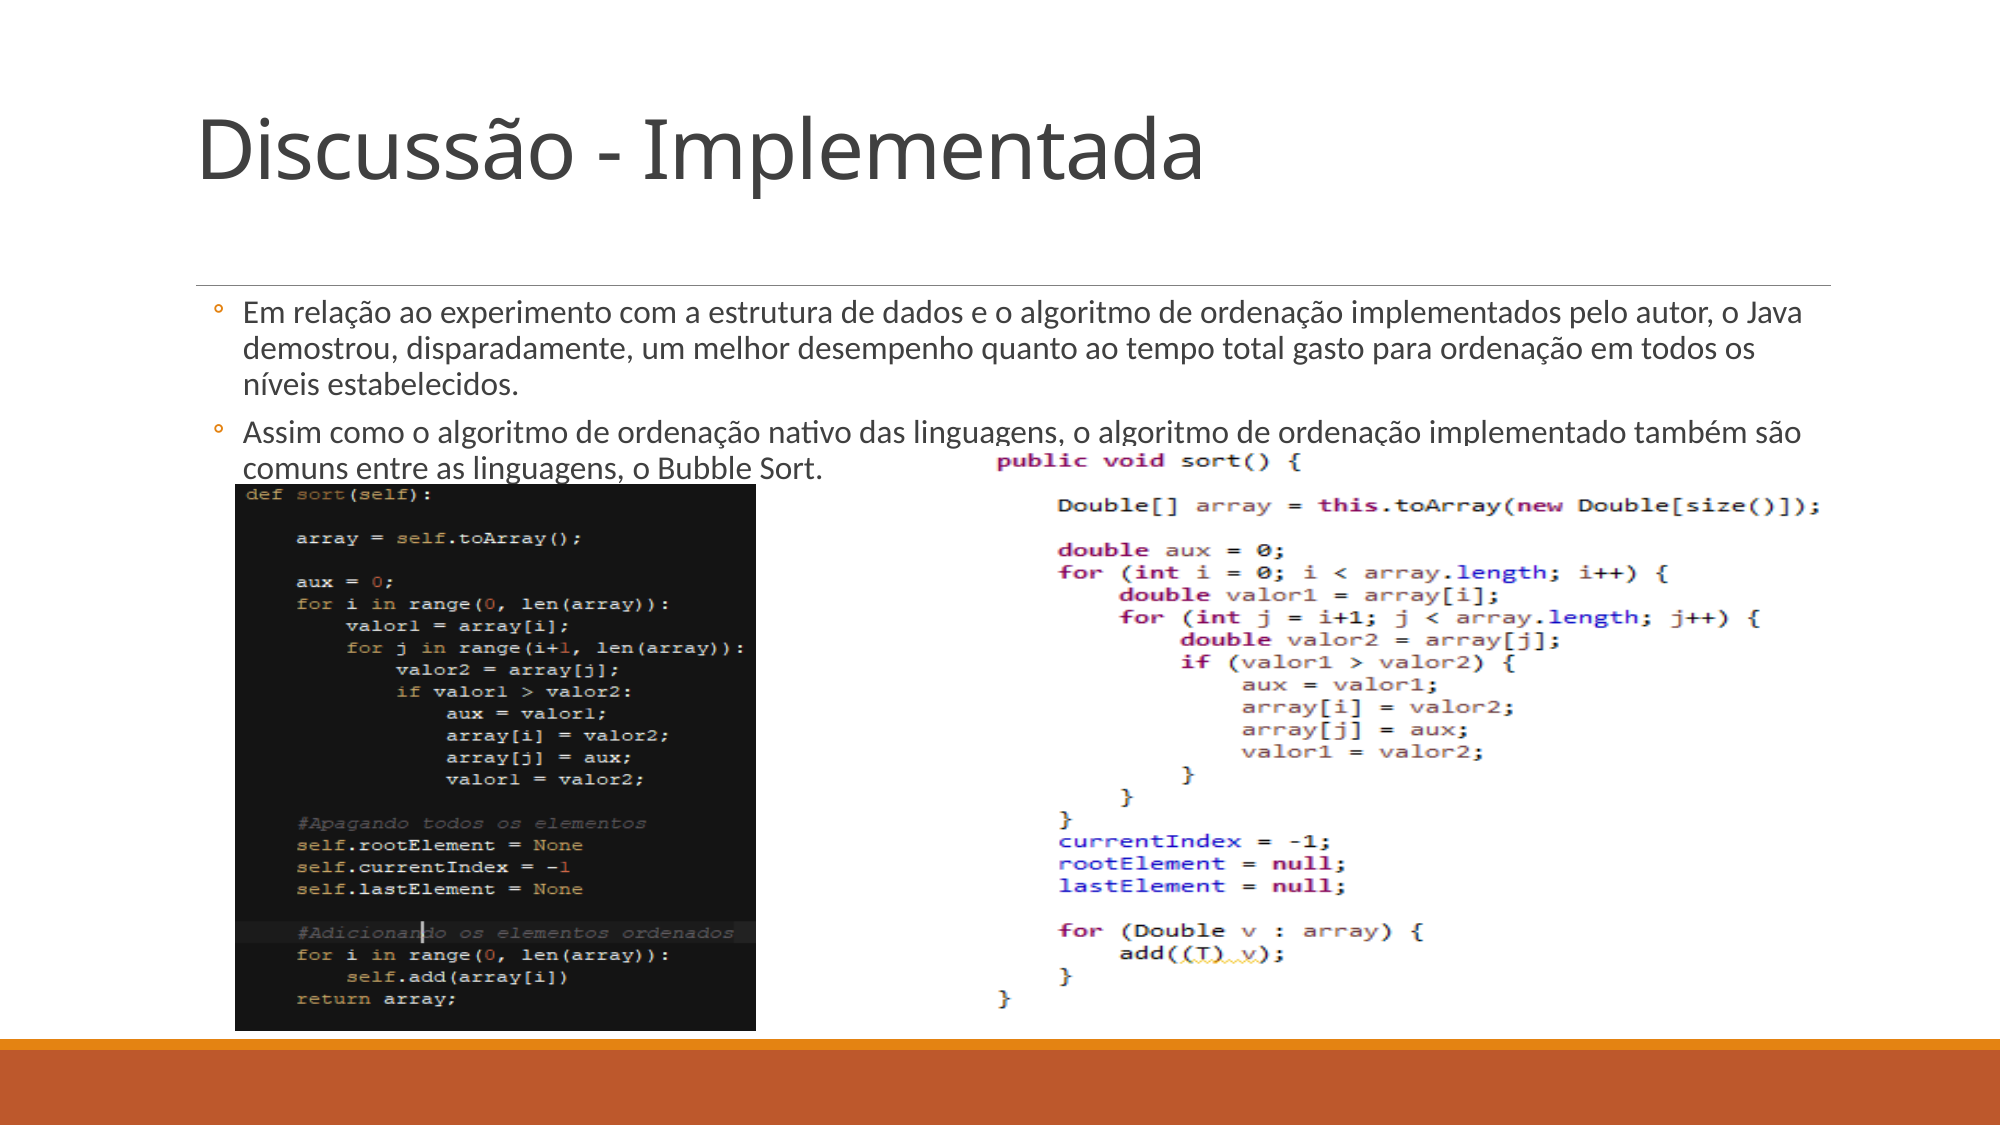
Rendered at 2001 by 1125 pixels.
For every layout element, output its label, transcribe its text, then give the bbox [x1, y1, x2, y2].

picture [986, 446, 1831, 1032]
title Discussão - Implementada [180, 38, 1830, 205]
list Em relação ao experimento com a estrutura de dados e o algoritmo de ordenação implementados pelo autor, o Java demostrou, disparadamente, um melhor desempenho quanto ao tempo total gasto para ordenação em todos os níveis estabelecidos. Assim como o algoritmo de ordenação nativo das linguagens, o algoritmo de ordenação implementado também são comuns entre as linguagens, o Bubble Sort. [180, 287, 1830, 948]
picture [235, 484, 757, 1032]
